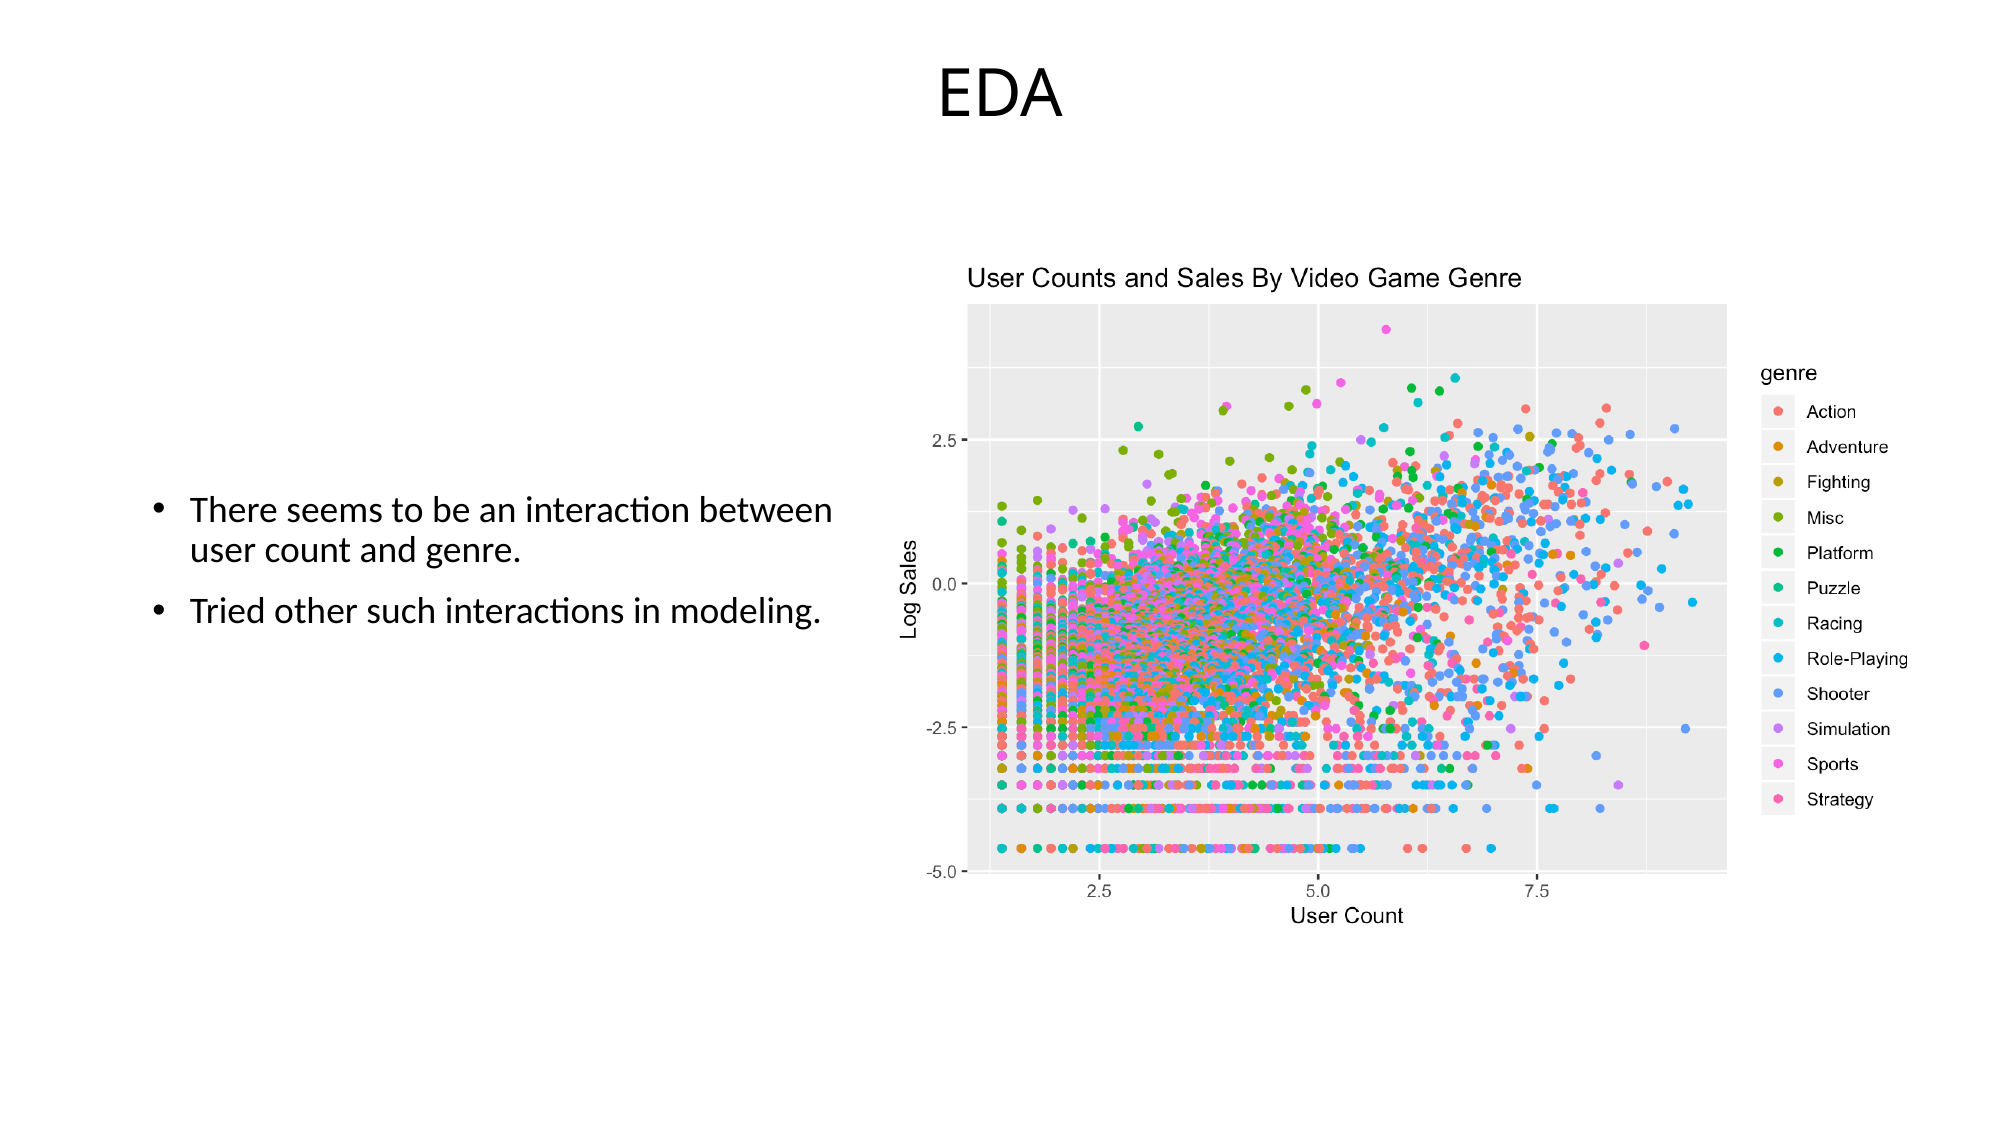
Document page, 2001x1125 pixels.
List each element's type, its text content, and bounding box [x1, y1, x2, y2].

list There seems to be an interaction between user count and genre. Tried other such interactions in modeling. [137, 171, 893, 906]
title EDA [137, 45, 1863, 145]
picture [893, 256, 1920, 932]
